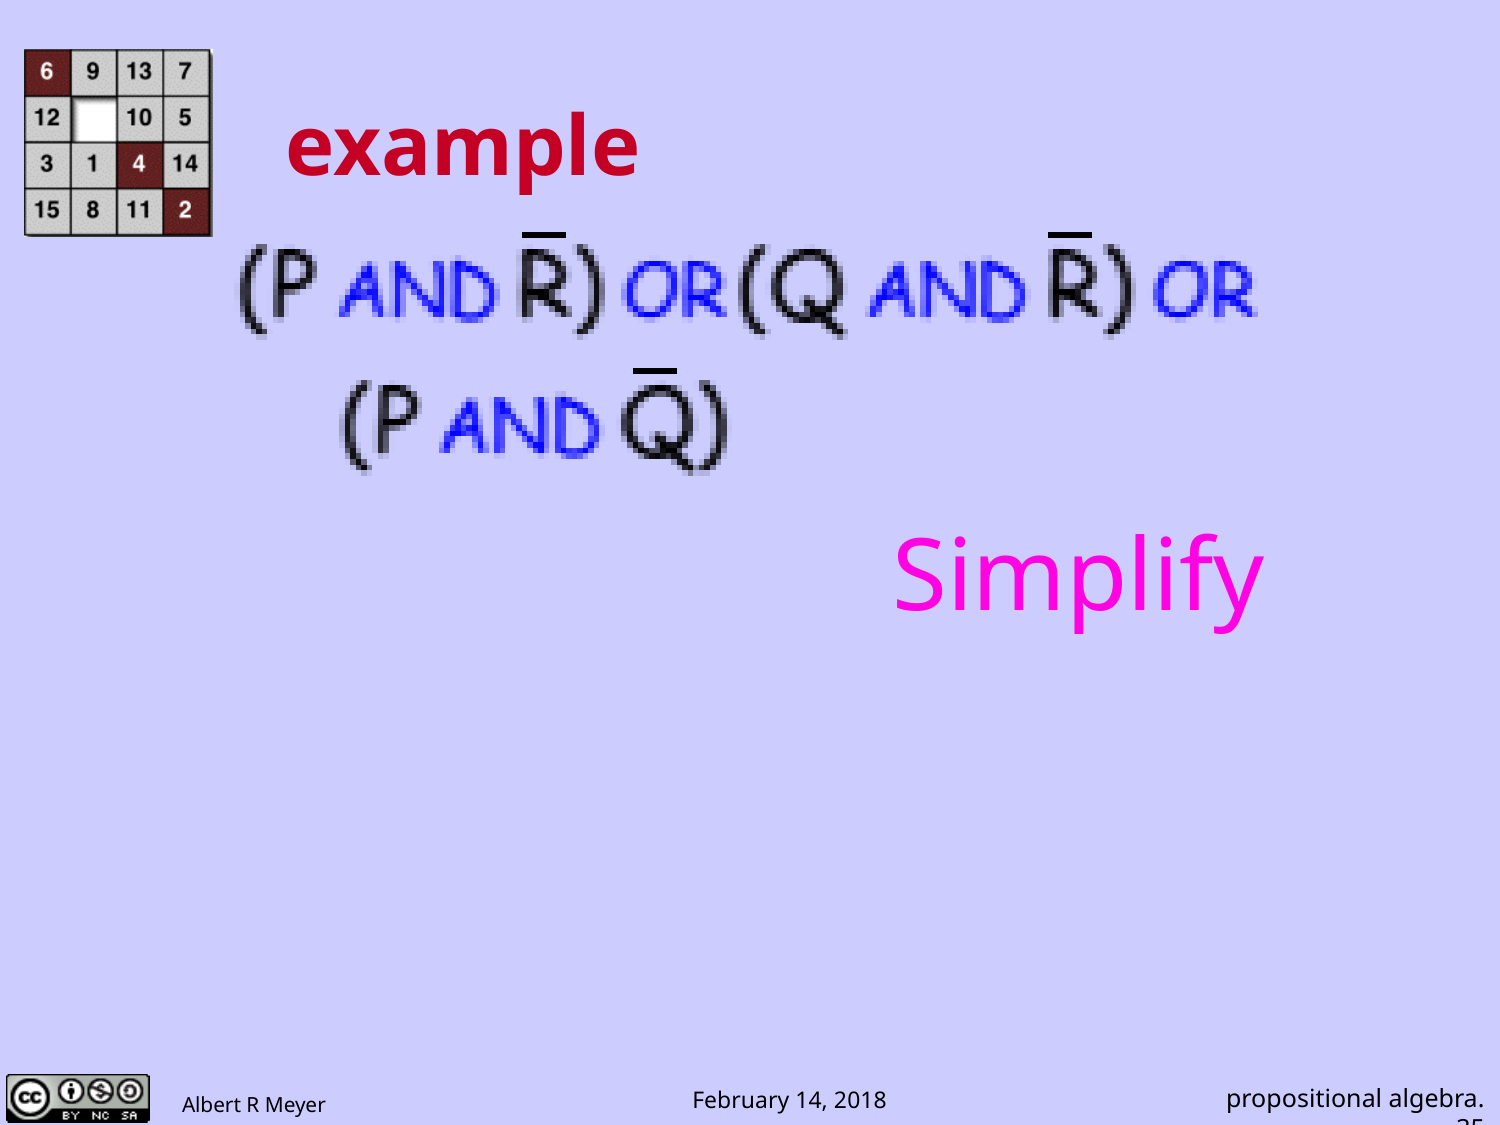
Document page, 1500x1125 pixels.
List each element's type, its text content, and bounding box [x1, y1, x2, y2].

picture [6, 1074, 150, 1123]
picture [24, 49, 213, 237]
title example [270, 59, 1386, 225]
slide_number propositional algebra.35 [1187, 1074, 1500, 1121]
text_box Simplify [877, 503, 1306, 638]
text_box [229, 210, 1264, 488]
